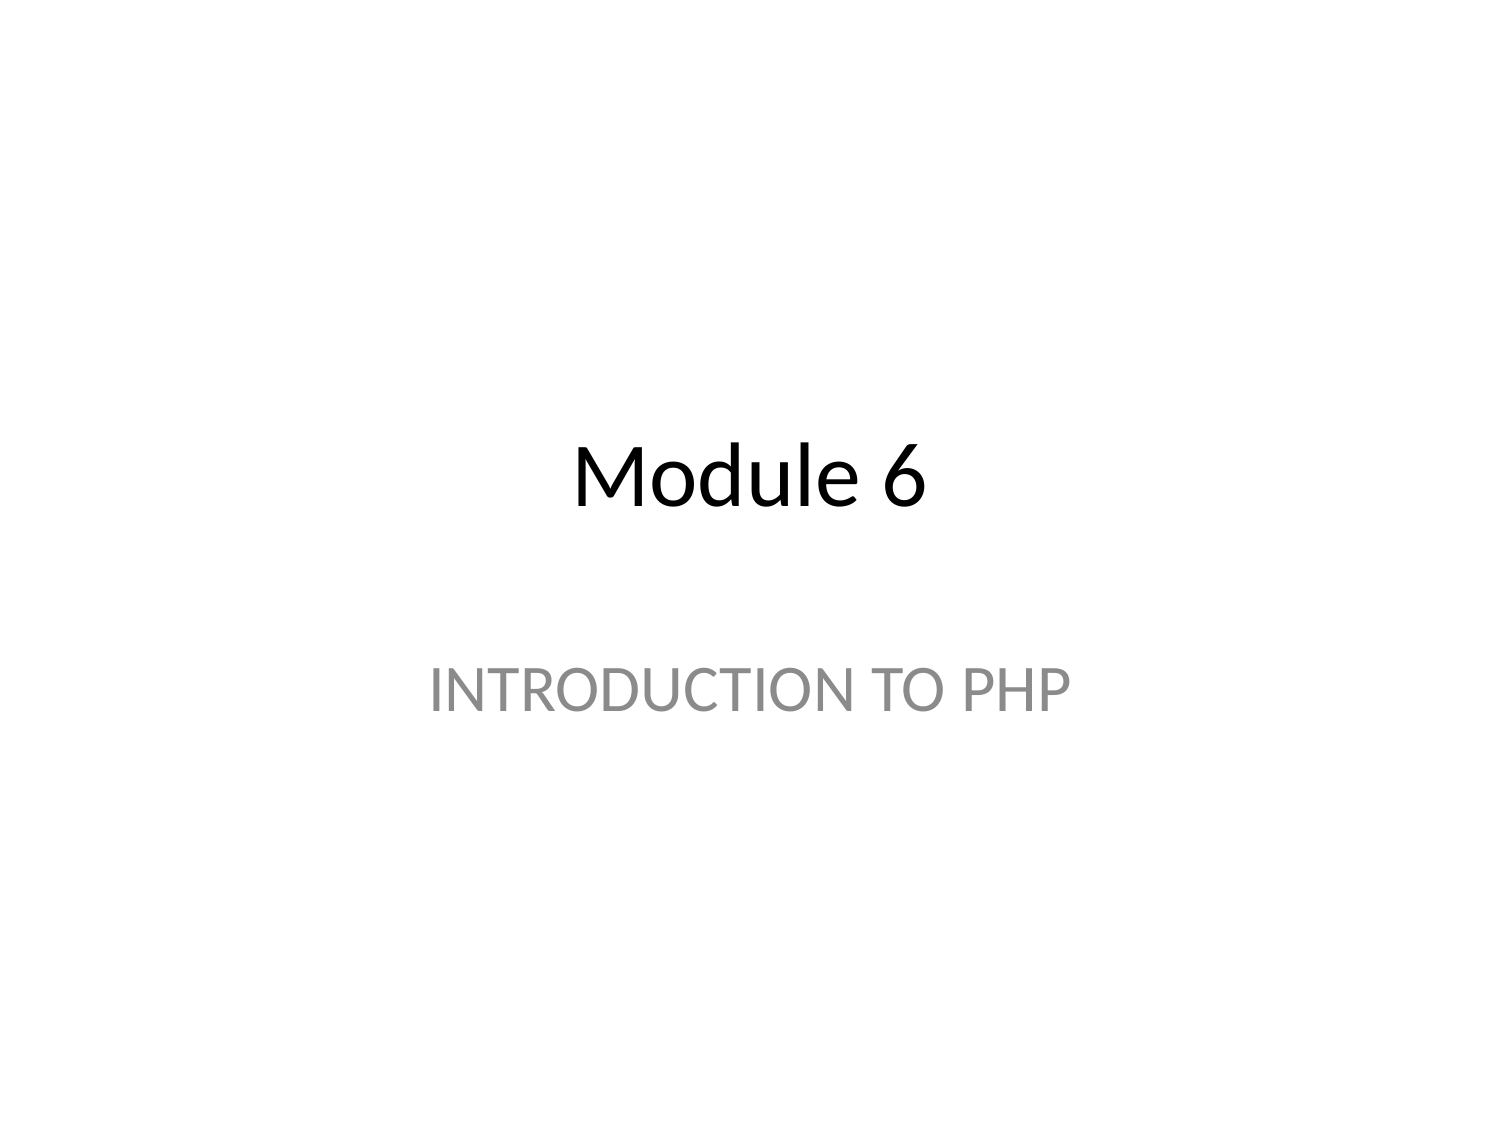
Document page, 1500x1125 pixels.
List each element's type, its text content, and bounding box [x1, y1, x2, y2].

subtitle INTRODUCTION TO PHP [225, 637, 1275, 925]
title Module 6 [112, 349, 1388, 591]
